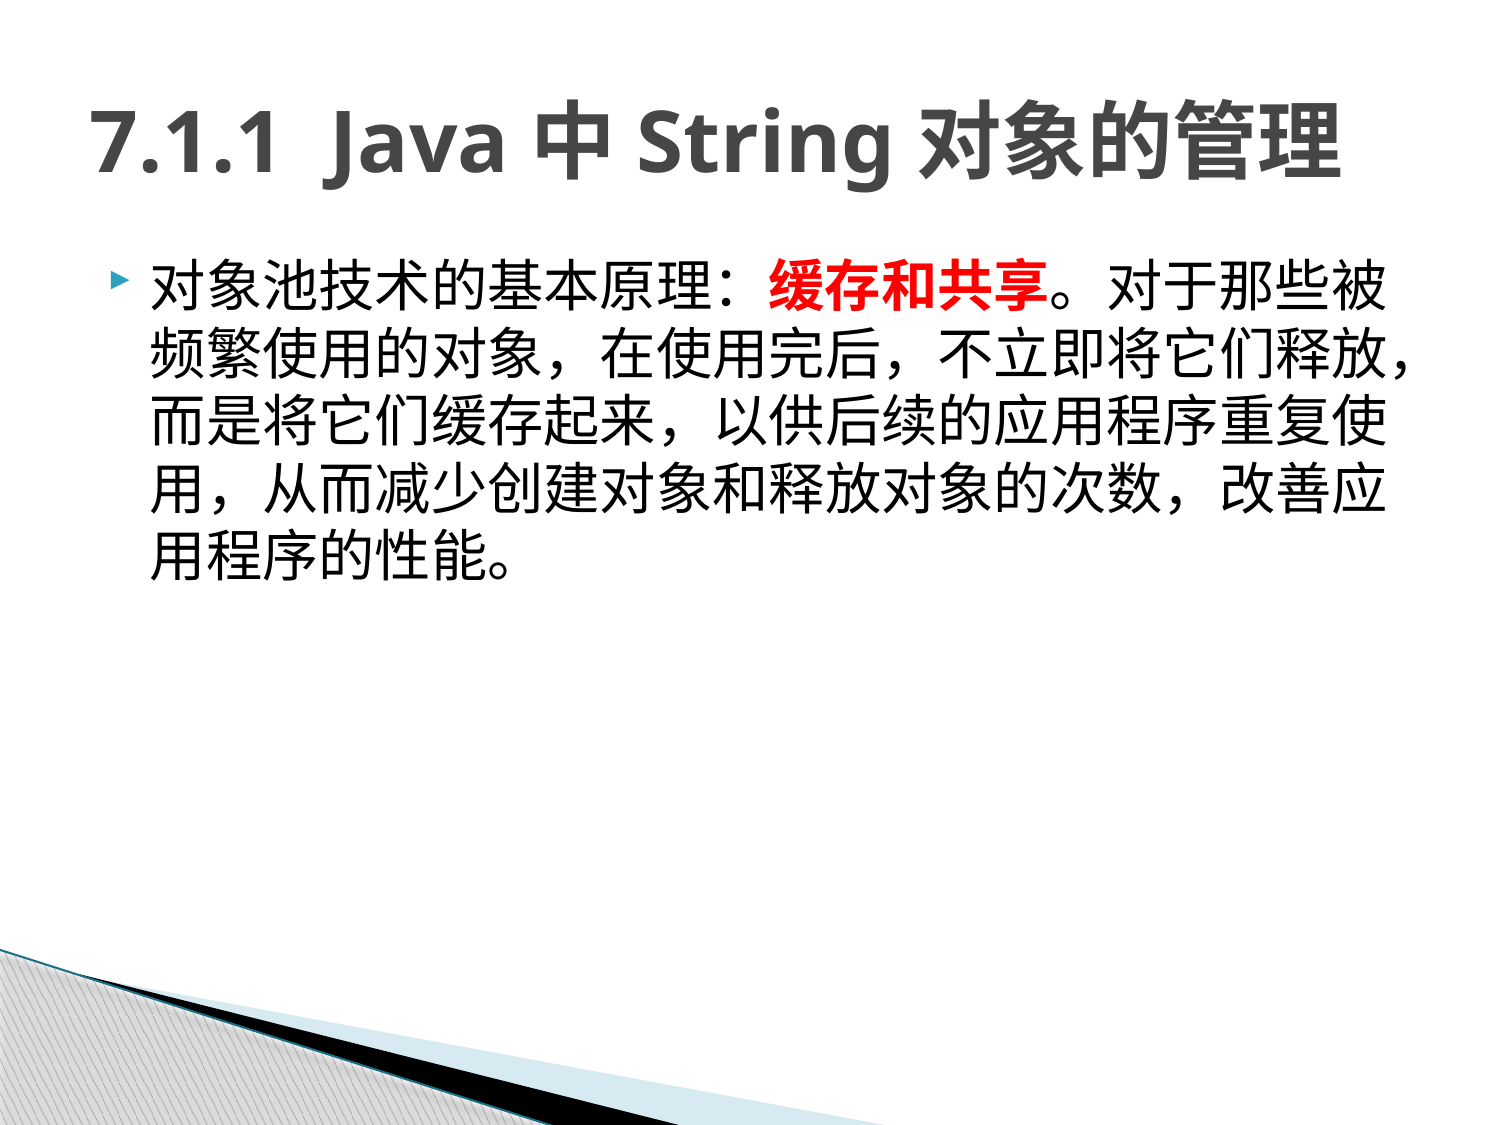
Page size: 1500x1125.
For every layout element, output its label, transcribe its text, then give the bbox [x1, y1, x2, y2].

title 7.1.1 Java中String对象的管理 [75, 45, 1425, 233]
list 对象池技术的基本原理：缓存和共享。对于那些被频繁使用的对象，在使用完后，不立即将它们释放，而是将它们缓存起来，以供后续的应用程序重复使用，从而减少创建对象和释放对象的次数，改善应用程序的性能。 [75, 243, 1425, 986]
